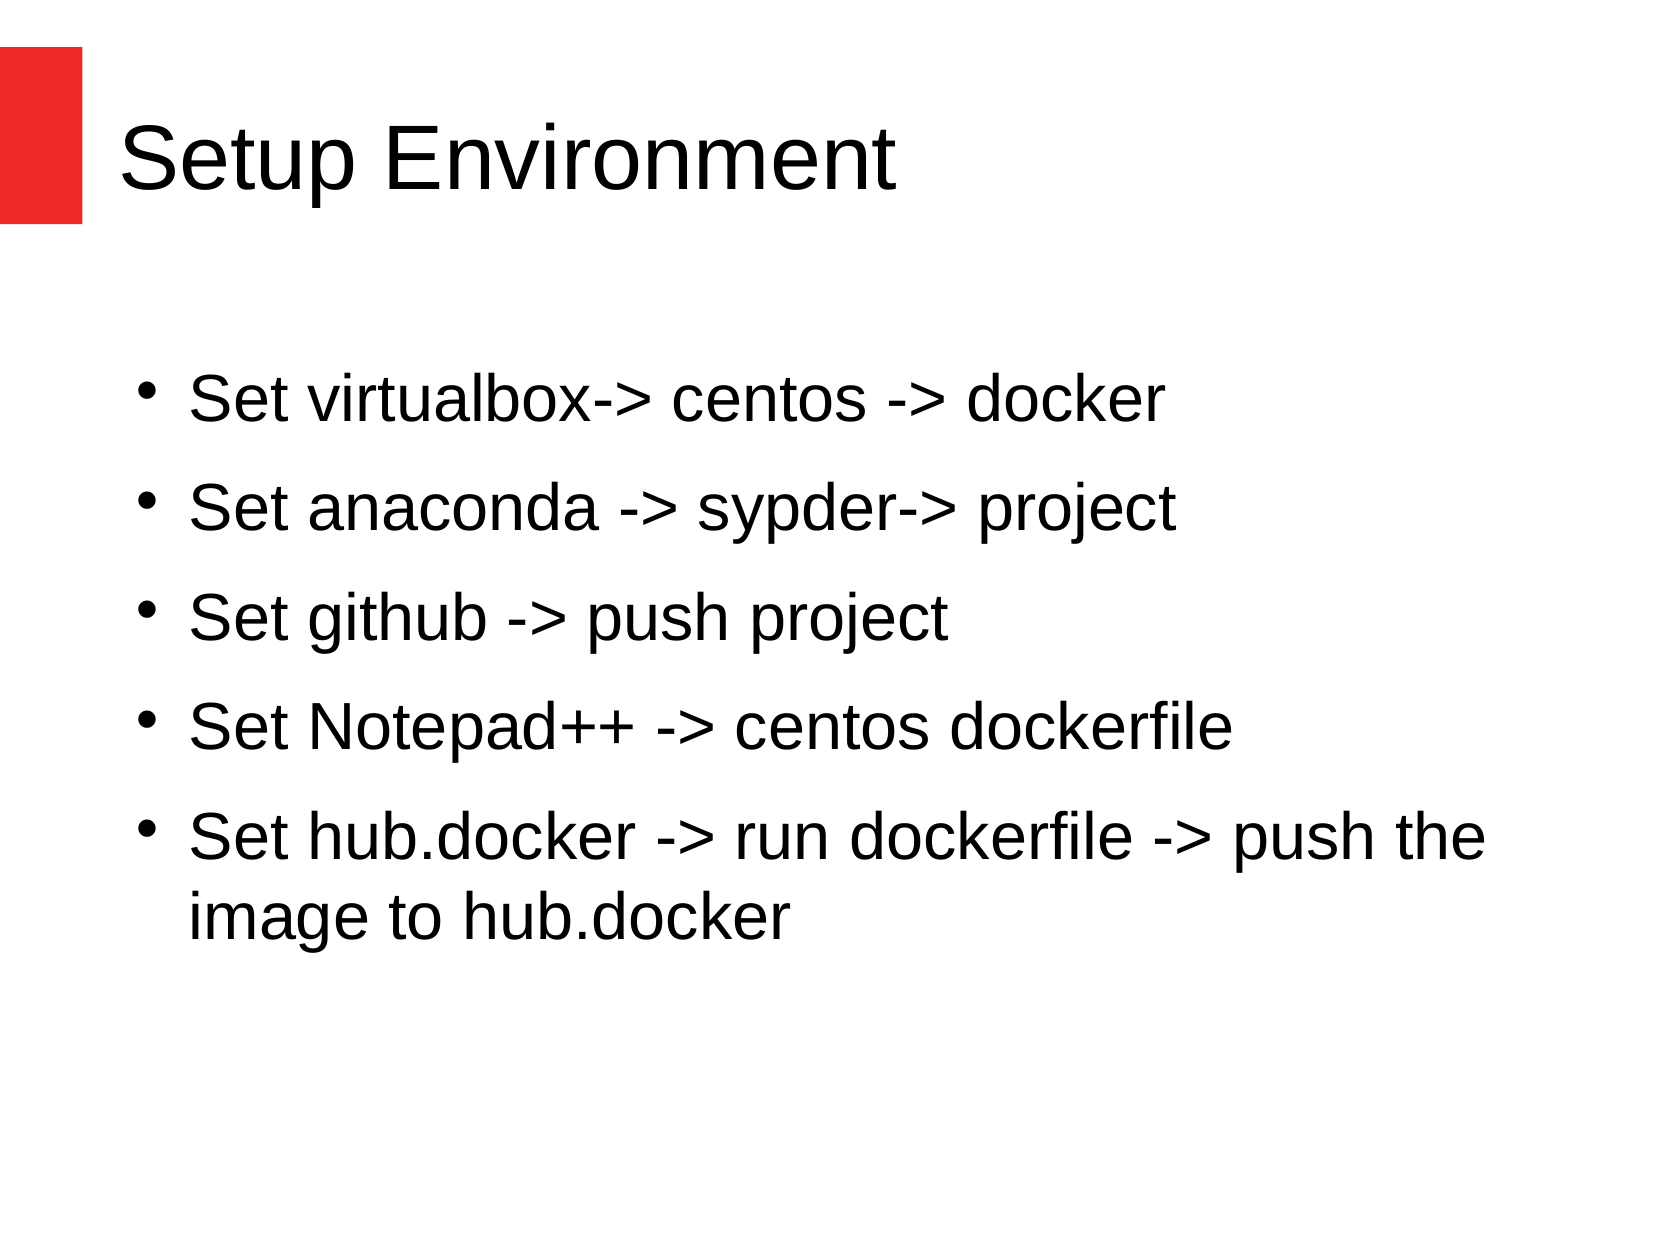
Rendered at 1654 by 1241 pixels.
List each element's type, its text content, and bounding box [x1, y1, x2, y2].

text_box Set virtualbox-> centos -> docker Set anaconda -> sypder-> project Set github -> push project Set Notepad++ -> centos dockerfile Set hub.docker -> run dockerfile -> push the image to hub.docker [118, 354, 1536, 1074]
text_box Setup Environment [118, 49, 1571, 257]
